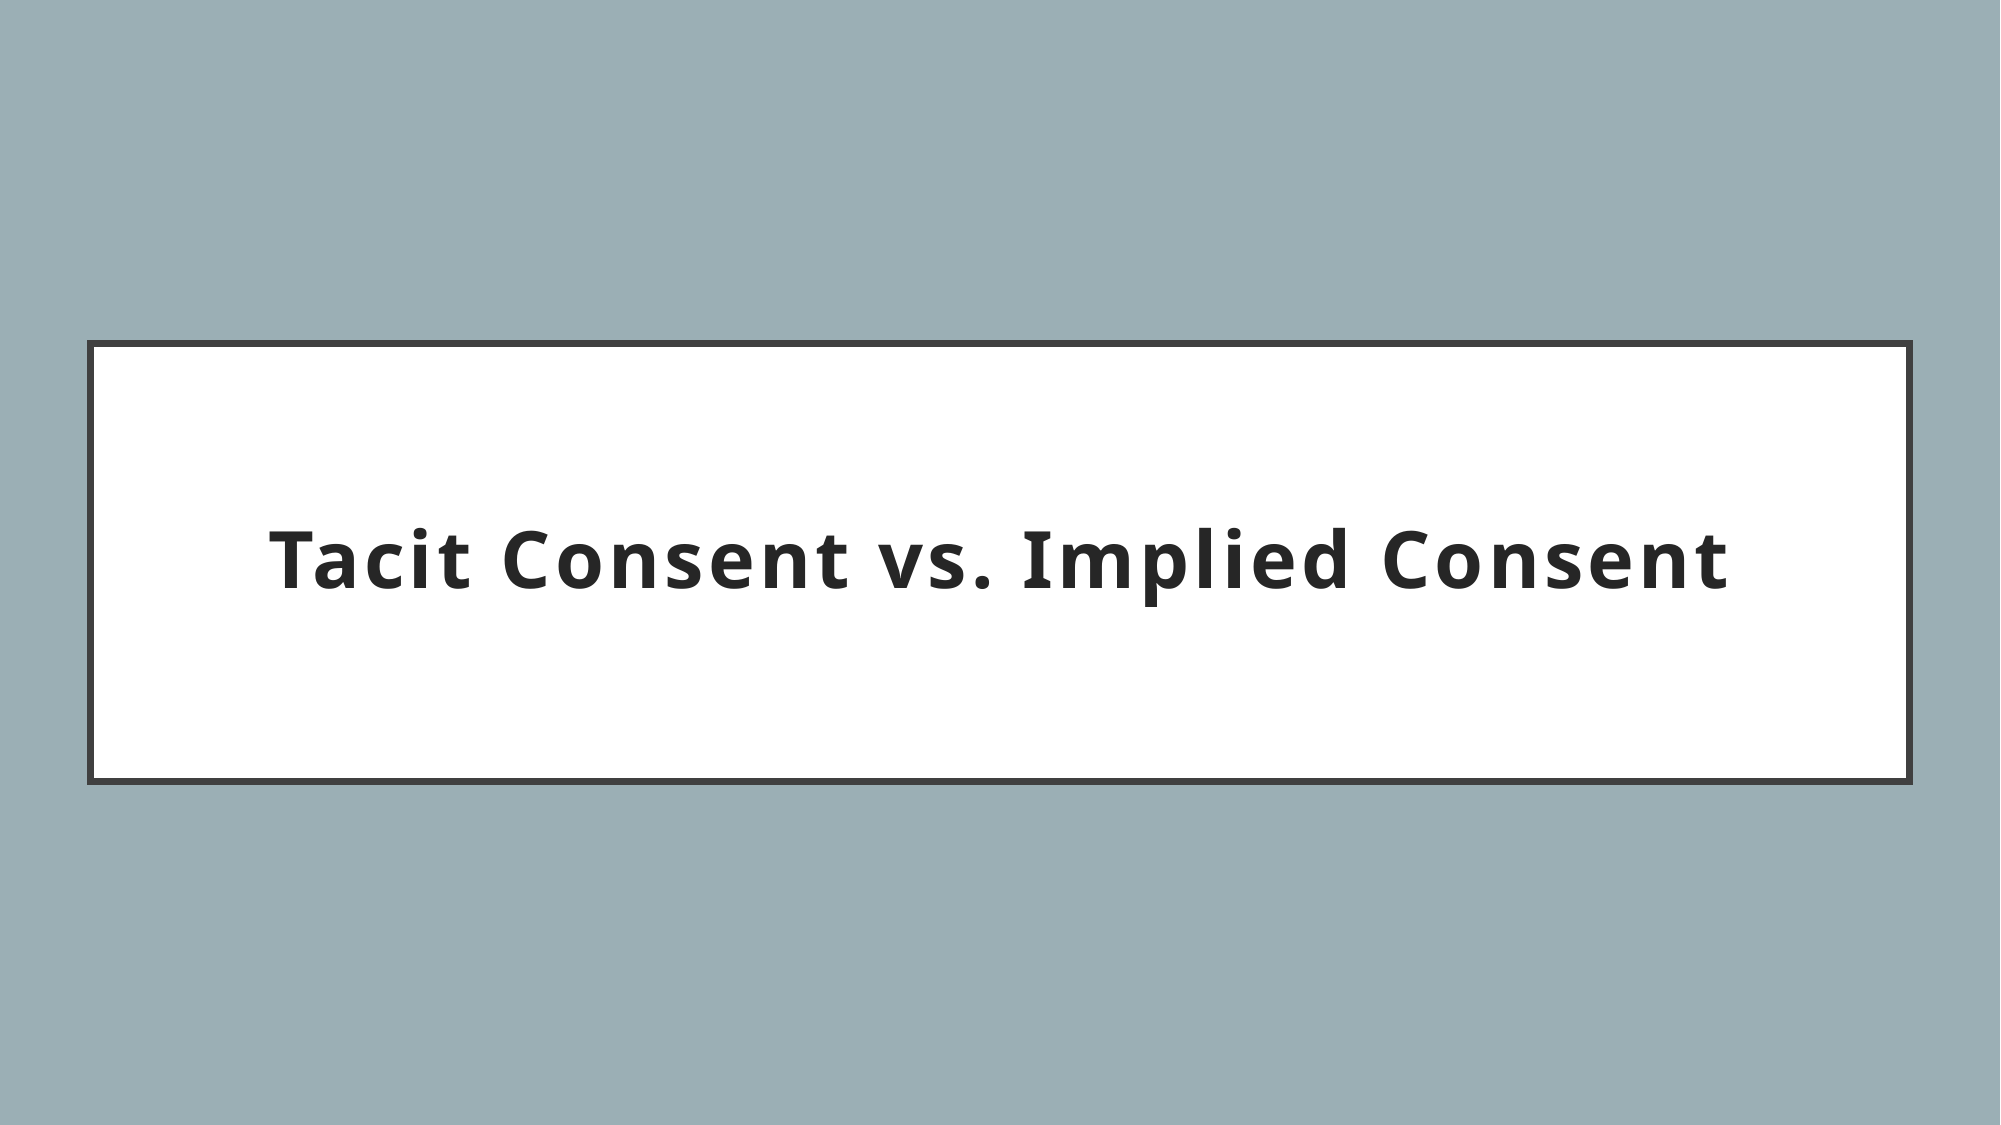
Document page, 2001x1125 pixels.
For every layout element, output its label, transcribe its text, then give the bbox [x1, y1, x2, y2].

title Tacit Consent vs. Implied Consent [87, 340, 1913, 785]
